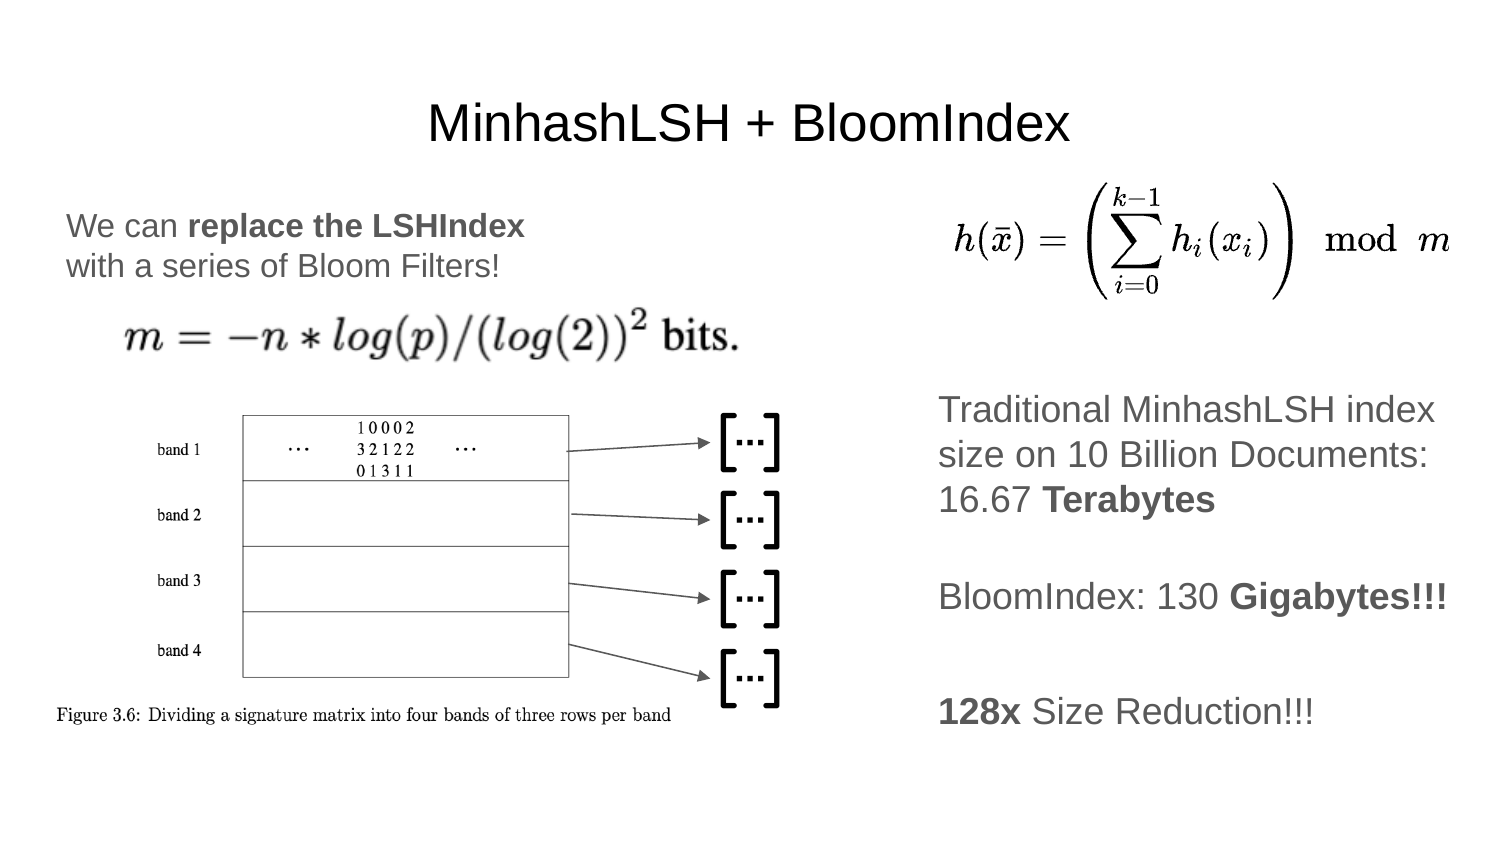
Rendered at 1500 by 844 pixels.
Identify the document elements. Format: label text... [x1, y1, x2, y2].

list We can replace the LSHIndex with a series of Bloom Filters! [51, 189, 545, 236]
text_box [567, 643, 711, 679]
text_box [571, 513, 711, 521]
title MinhashLSH + BloomIndex [51, 72, 1449, 167]
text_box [567, 583, 711, 600]
text_box Traditional MinhashLSH index size on 10 Billion Documents: 16.67 Terabytes BloomIndex: 130 Gigabytes!!! 128x Size Reduction!!! [923, 370, 1500, 747]
picture [38, 237, 802, 737]
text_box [566, 442, 711, 452]
picture [942, 166, 1450, 329]
